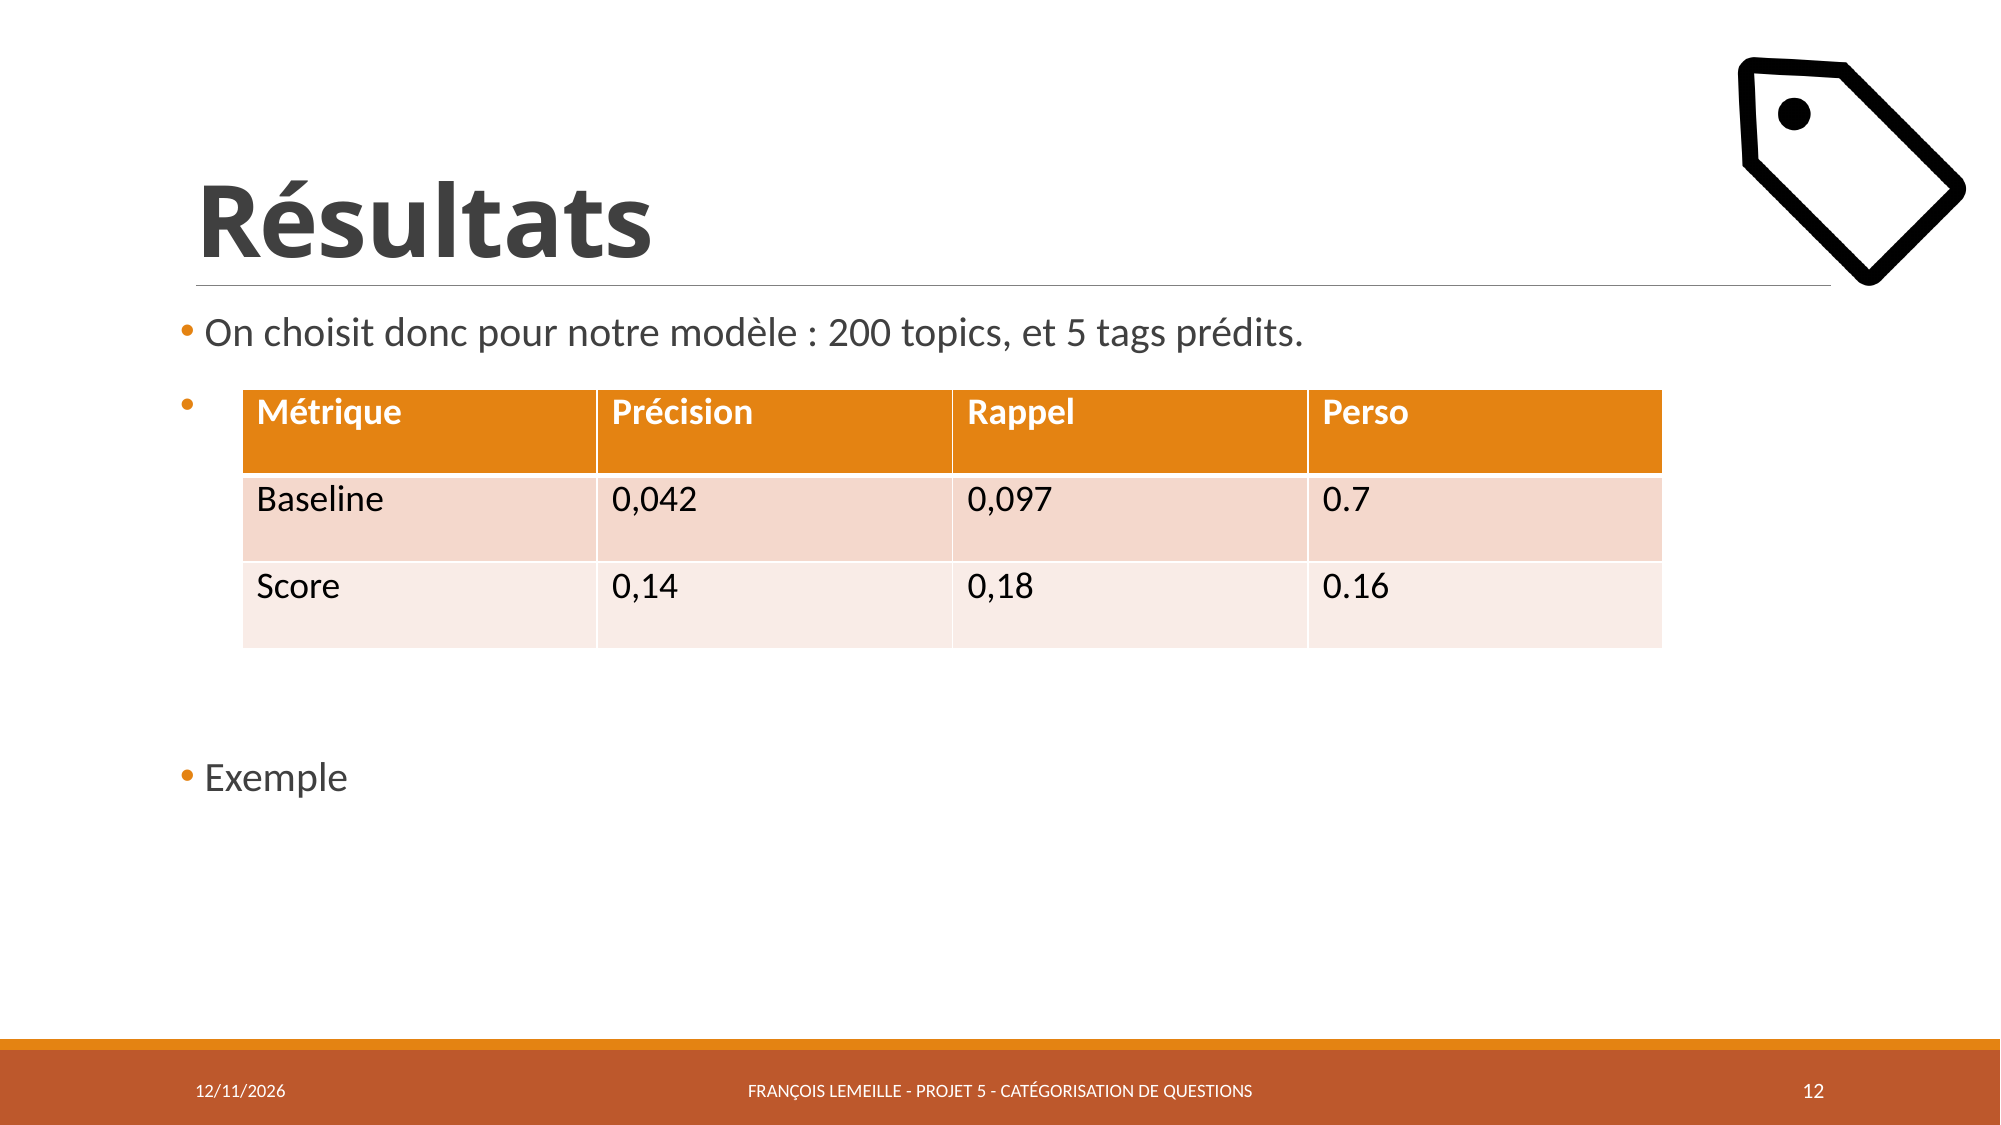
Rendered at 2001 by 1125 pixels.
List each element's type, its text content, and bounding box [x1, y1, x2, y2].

footer François Lemeille - Projet 5 - Catégorisation de Questions [604, 1059, 1396, 1120]
table_cell 0,097 [953, 478, 1307, 561]
table_cell 0,042 [598, 478, 952, 561]
table_cell 0,14 [598, 563, 952, 648]
table_header Métrique [243, 390, 596, 473]
slide_number 12 [1624, 1059, 1840, 1120]
table_header Perso [1309, 390, 1662, 473]
table_cell Baseline [243, 478, 596, 561]
table_cell 0.7 [1309, 478, 1662, 561]
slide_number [180, 1059, 586, 1120]
table_cell 0,18 [953, 563, 1307, 648]
list On choisit donc pour notre modèle : 200 topics, et 5 tags prédits. Exemple [180, 302, 1830, 963]
table_header Précision [598, 390, 952, 473]
picture [1696, 39, 2000, 344]
title Résultats [180, 47, 1693, 285]
table_header Rappel [953, 390, 1307, 473]
table_cell 0.16 [1309, 563, 1662, 648]
table_cell Score [243, 563, 596, 648]
